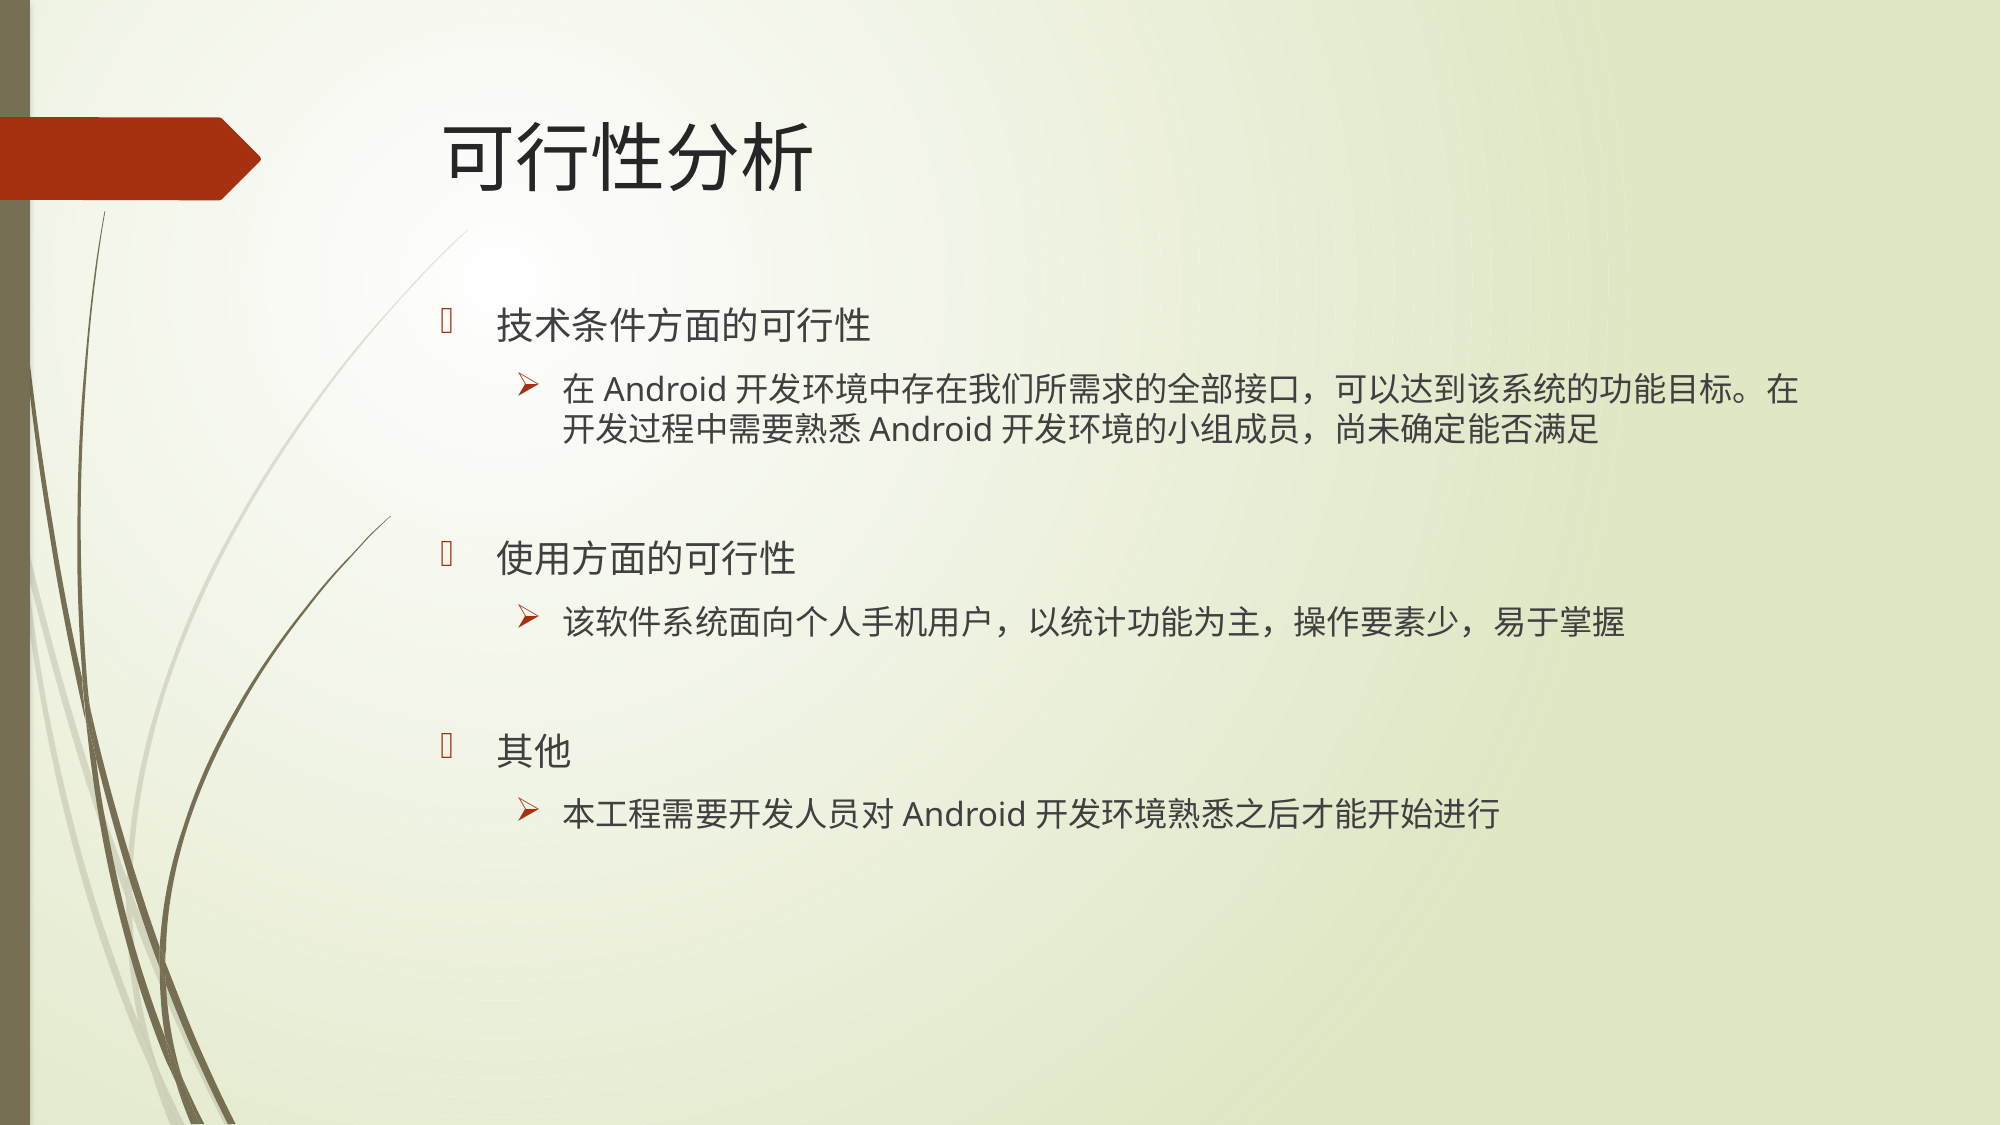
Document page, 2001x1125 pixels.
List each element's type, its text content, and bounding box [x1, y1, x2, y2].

title 可行性分析 [425, 102, 1888, 313]
list 技术条件方面的可行性 在Android开发环境中存在我们所需求的全部接口，可以达到该系统的功能目标。在开发过程中需要熟悉Android开发环境的小组成员，尚未确定能否满足 使用方面的可行性 该软件系统面向个人手机用户，以统计功能为主，操作要素少，易于掌握 其他 本工程需要开发人员对Android开发环境熟悉之后才能开始进行 [425, 295, 1848, 915]
